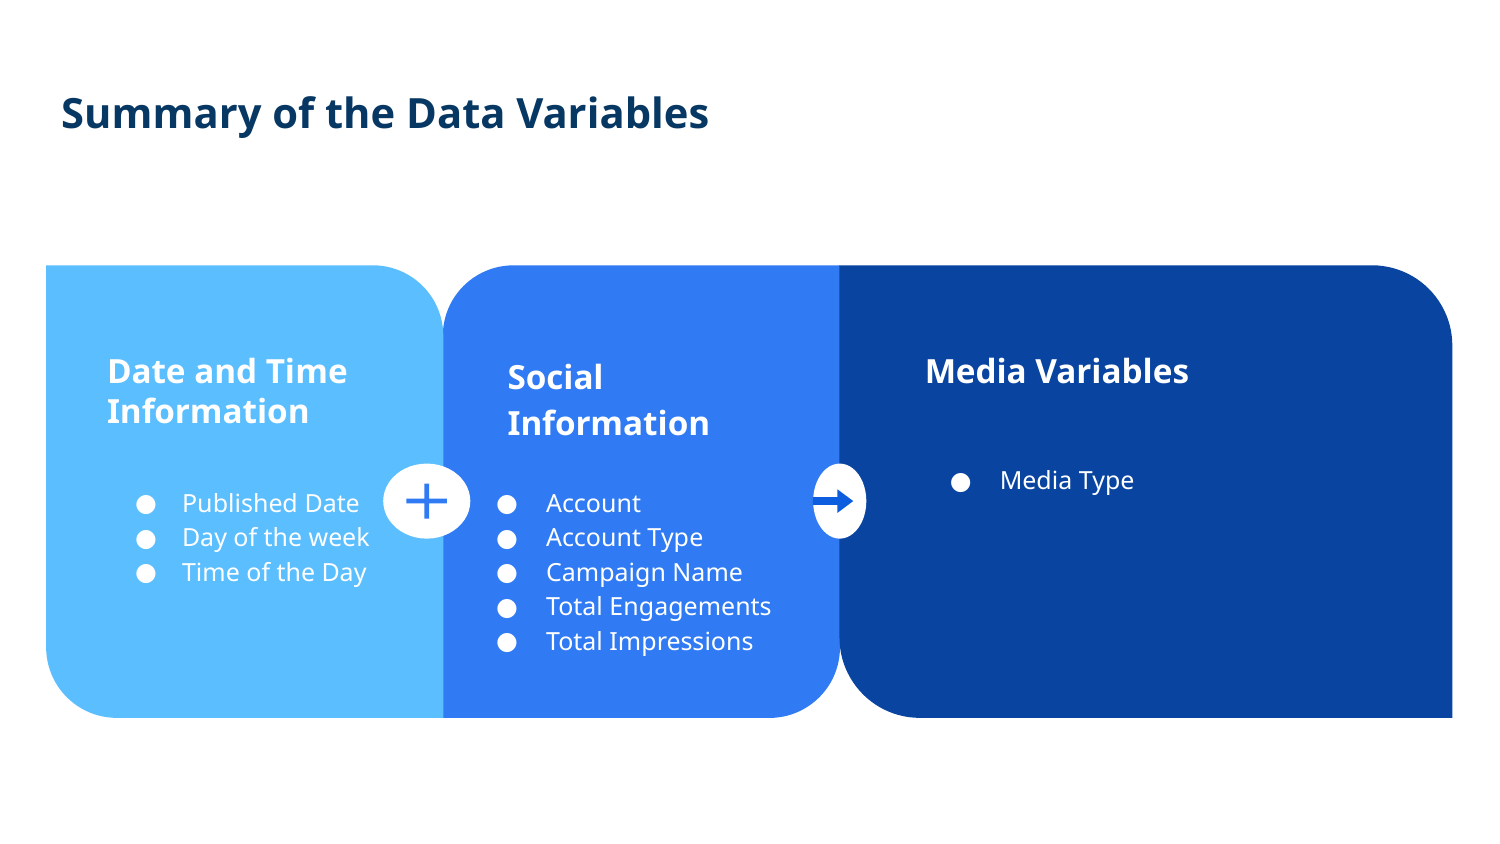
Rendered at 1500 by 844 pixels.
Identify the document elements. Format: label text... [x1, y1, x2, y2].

text_box Summary of the Data Variables [46, 79, 760, 144]
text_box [812, 463, 867, 539]
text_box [839, 265, 1453, 719]
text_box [382, 463, 471, 539]
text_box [45, 265, 444, 719]
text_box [446, 265, 837, 719]
